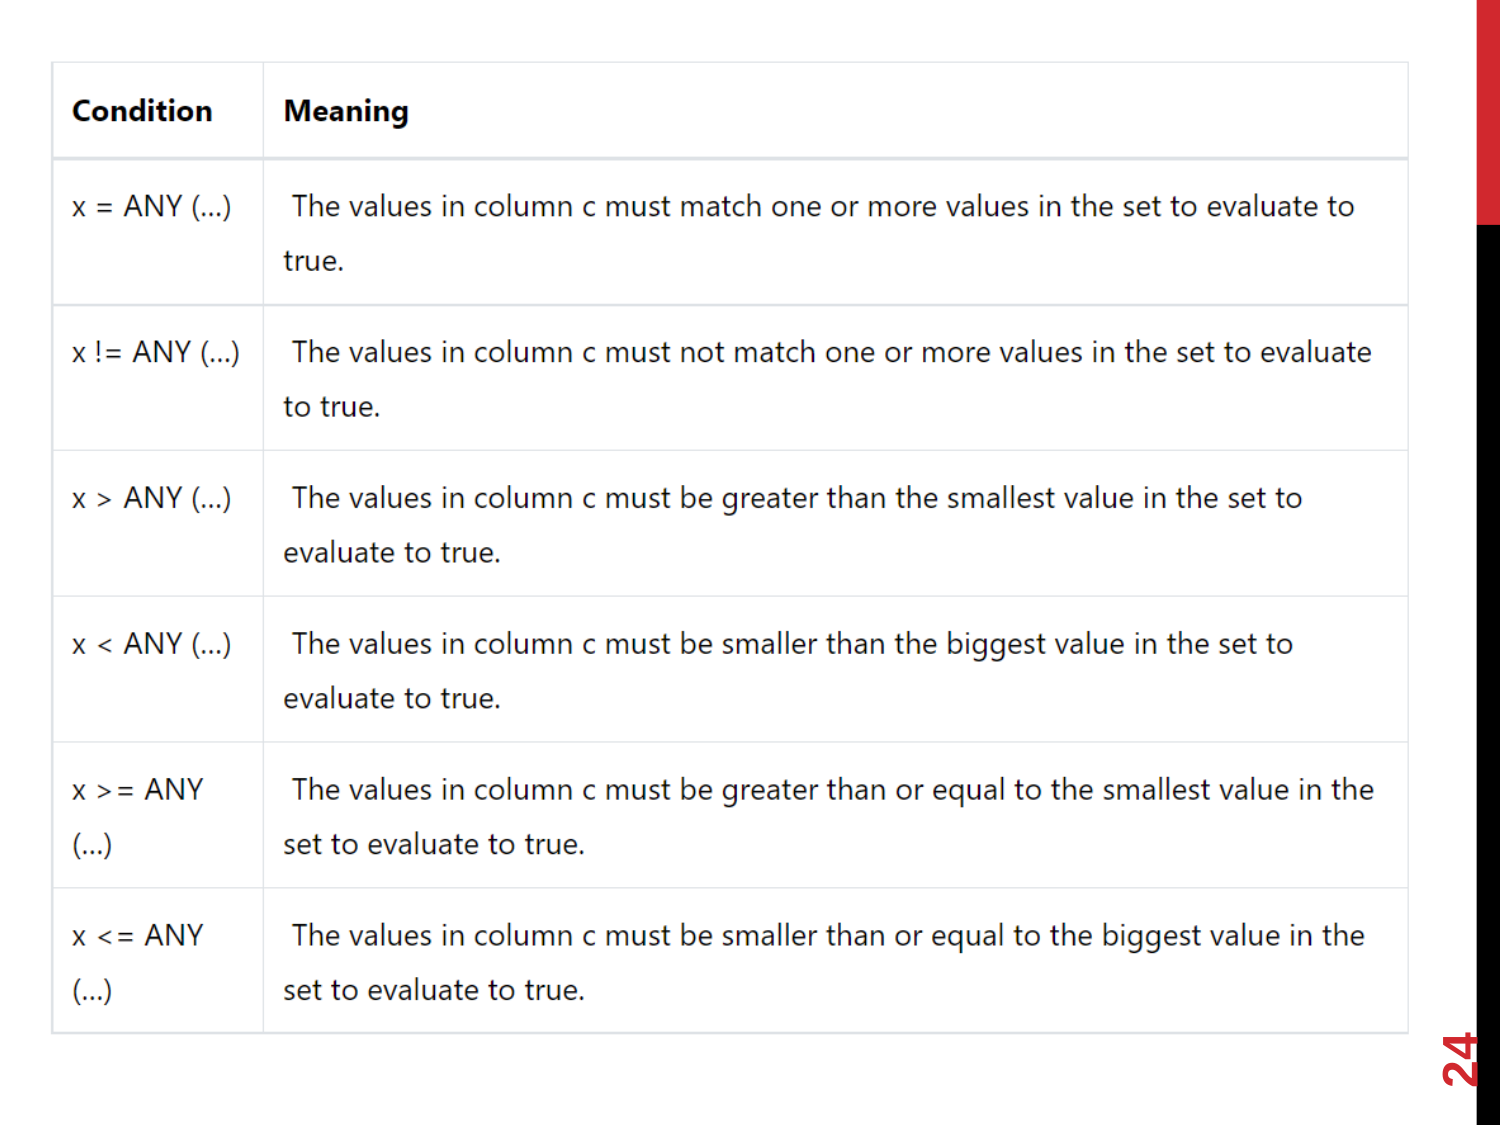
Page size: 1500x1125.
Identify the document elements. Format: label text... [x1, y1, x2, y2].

picture [27, 49, 1429, 1076]
slide_number 24 [1427, 887, 1488, 1104]
